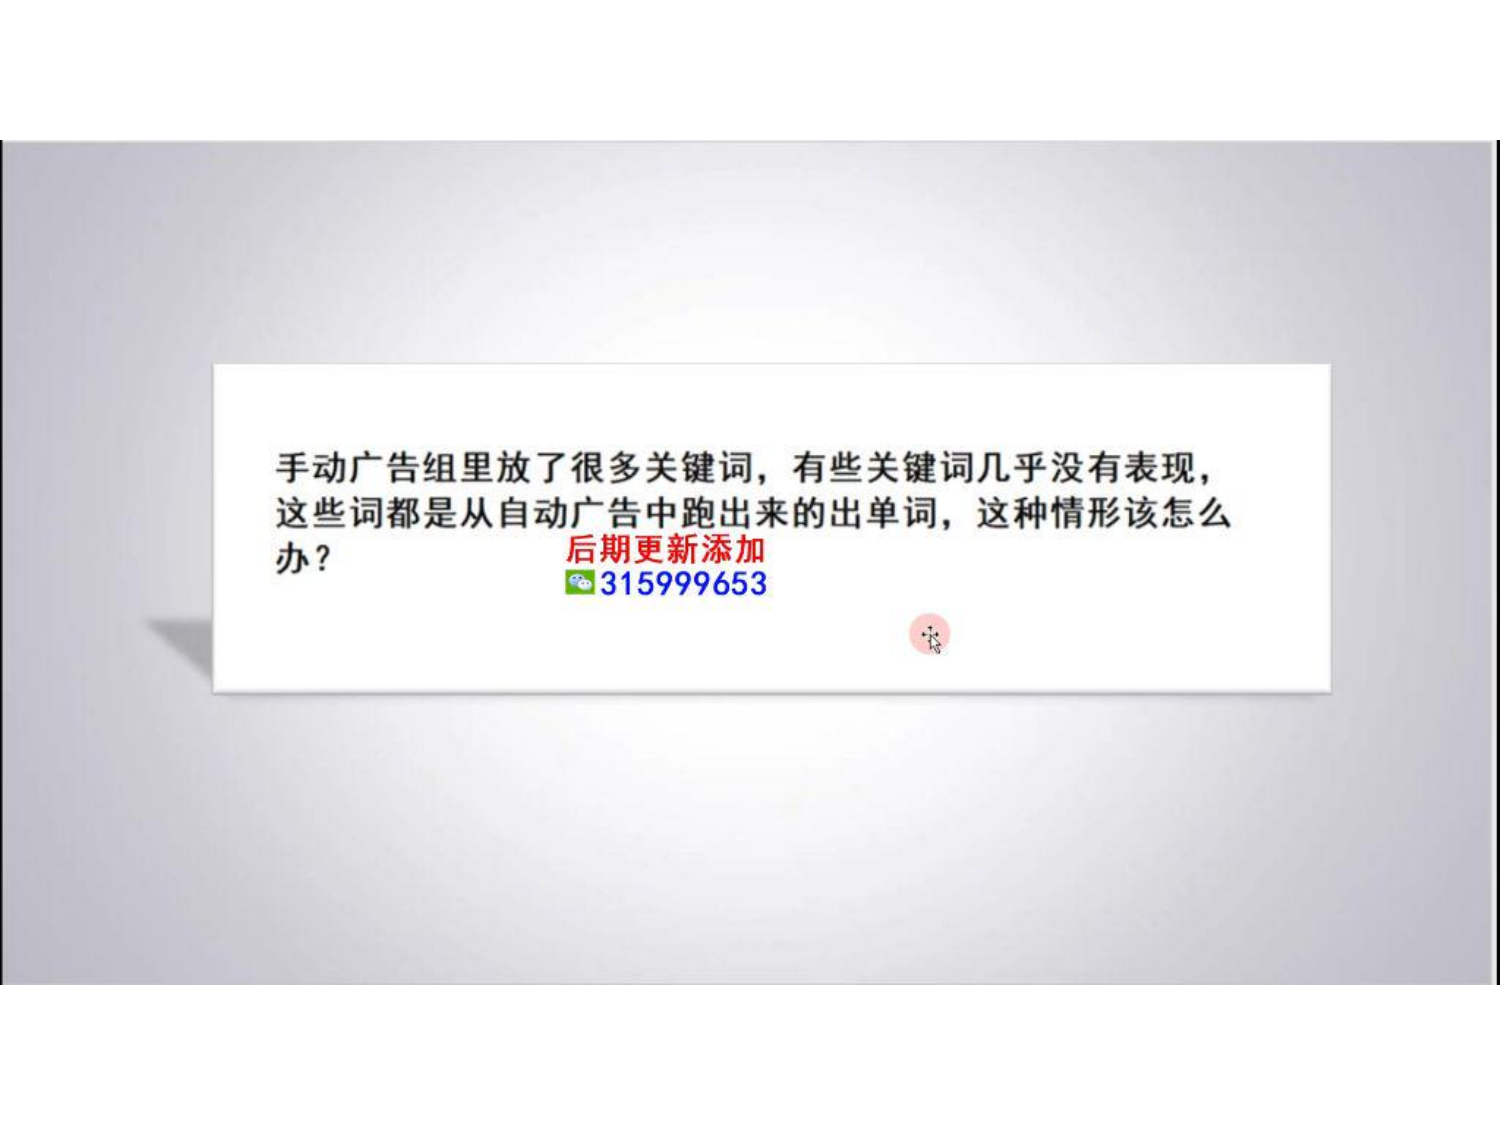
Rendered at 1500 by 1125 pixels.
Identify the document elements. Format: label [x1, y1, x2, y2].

picture [0, 140, 1500, 985]
